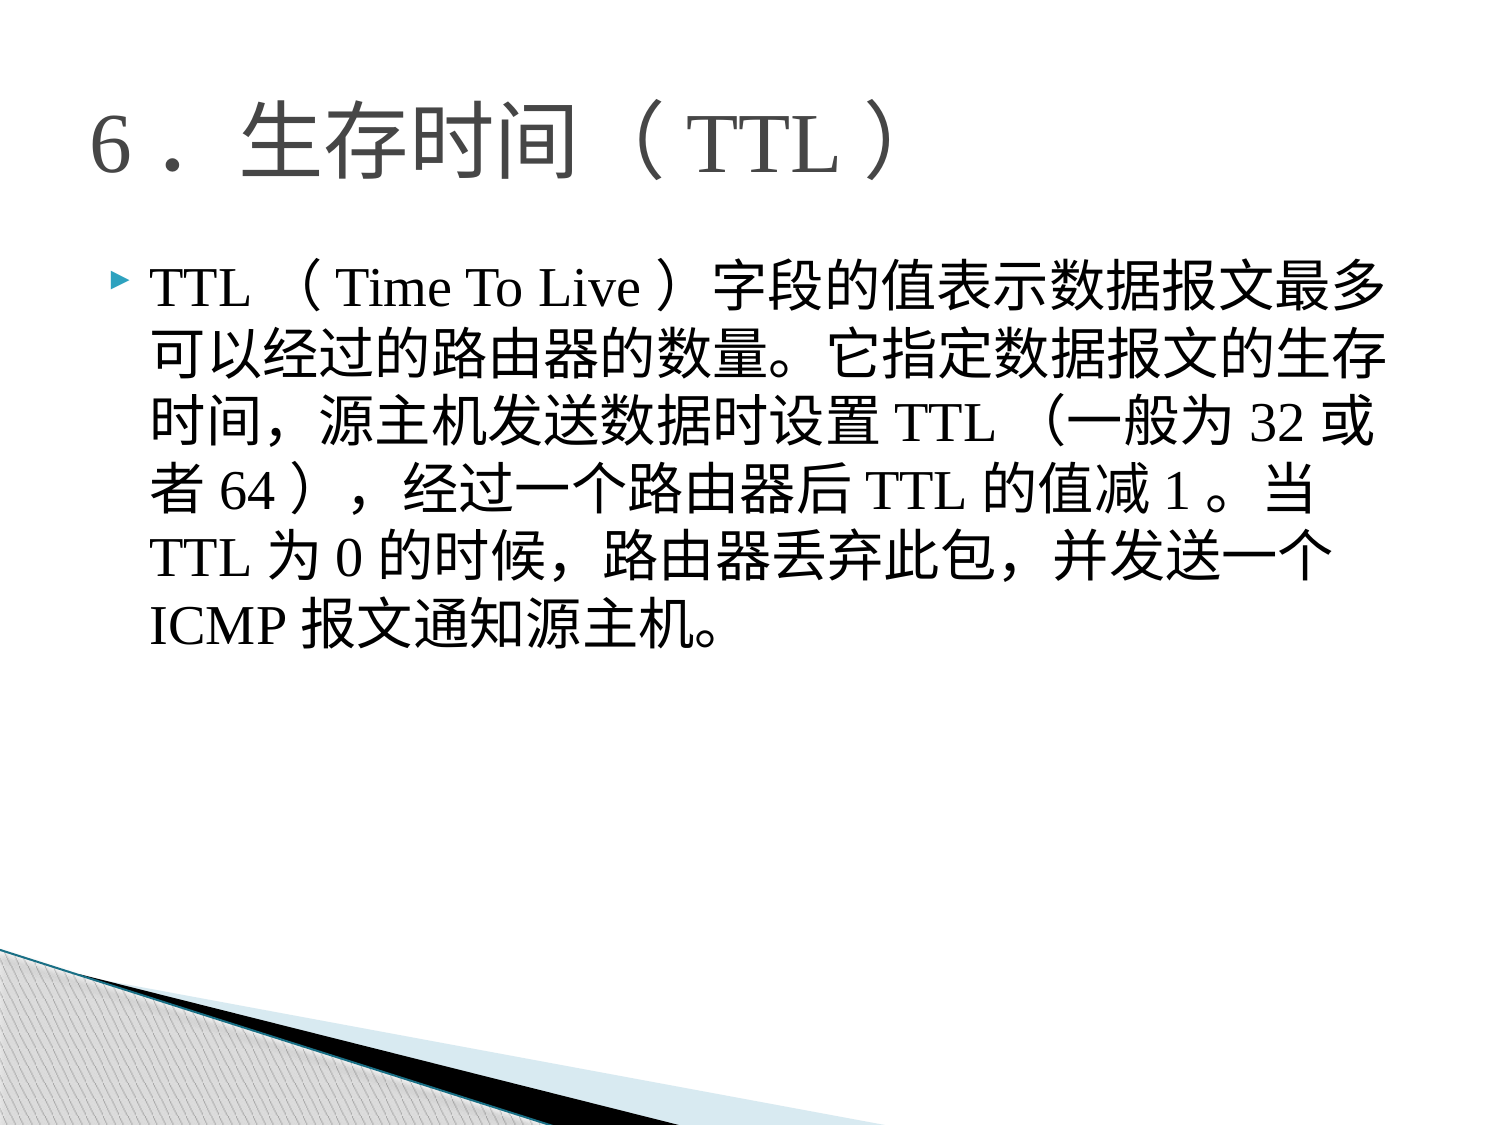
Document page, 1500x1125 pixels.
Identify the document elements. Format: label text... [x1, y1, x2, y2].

title 6．生存时间（TTL） [75, 45, 1425, 233]
list TTL（Time To Live）字段的值表示数据报文最多可以经过的路由器的数量。它指定数据报文的生存时间，源主机发送数据时设置TTL（一般为32或者64），经过一个路由器后TTL的值减1。当TTL为0的时候，路由器丢弃此包，并发送一个ICMP报文通知源主机。 [75, 243, 1425, 986]
